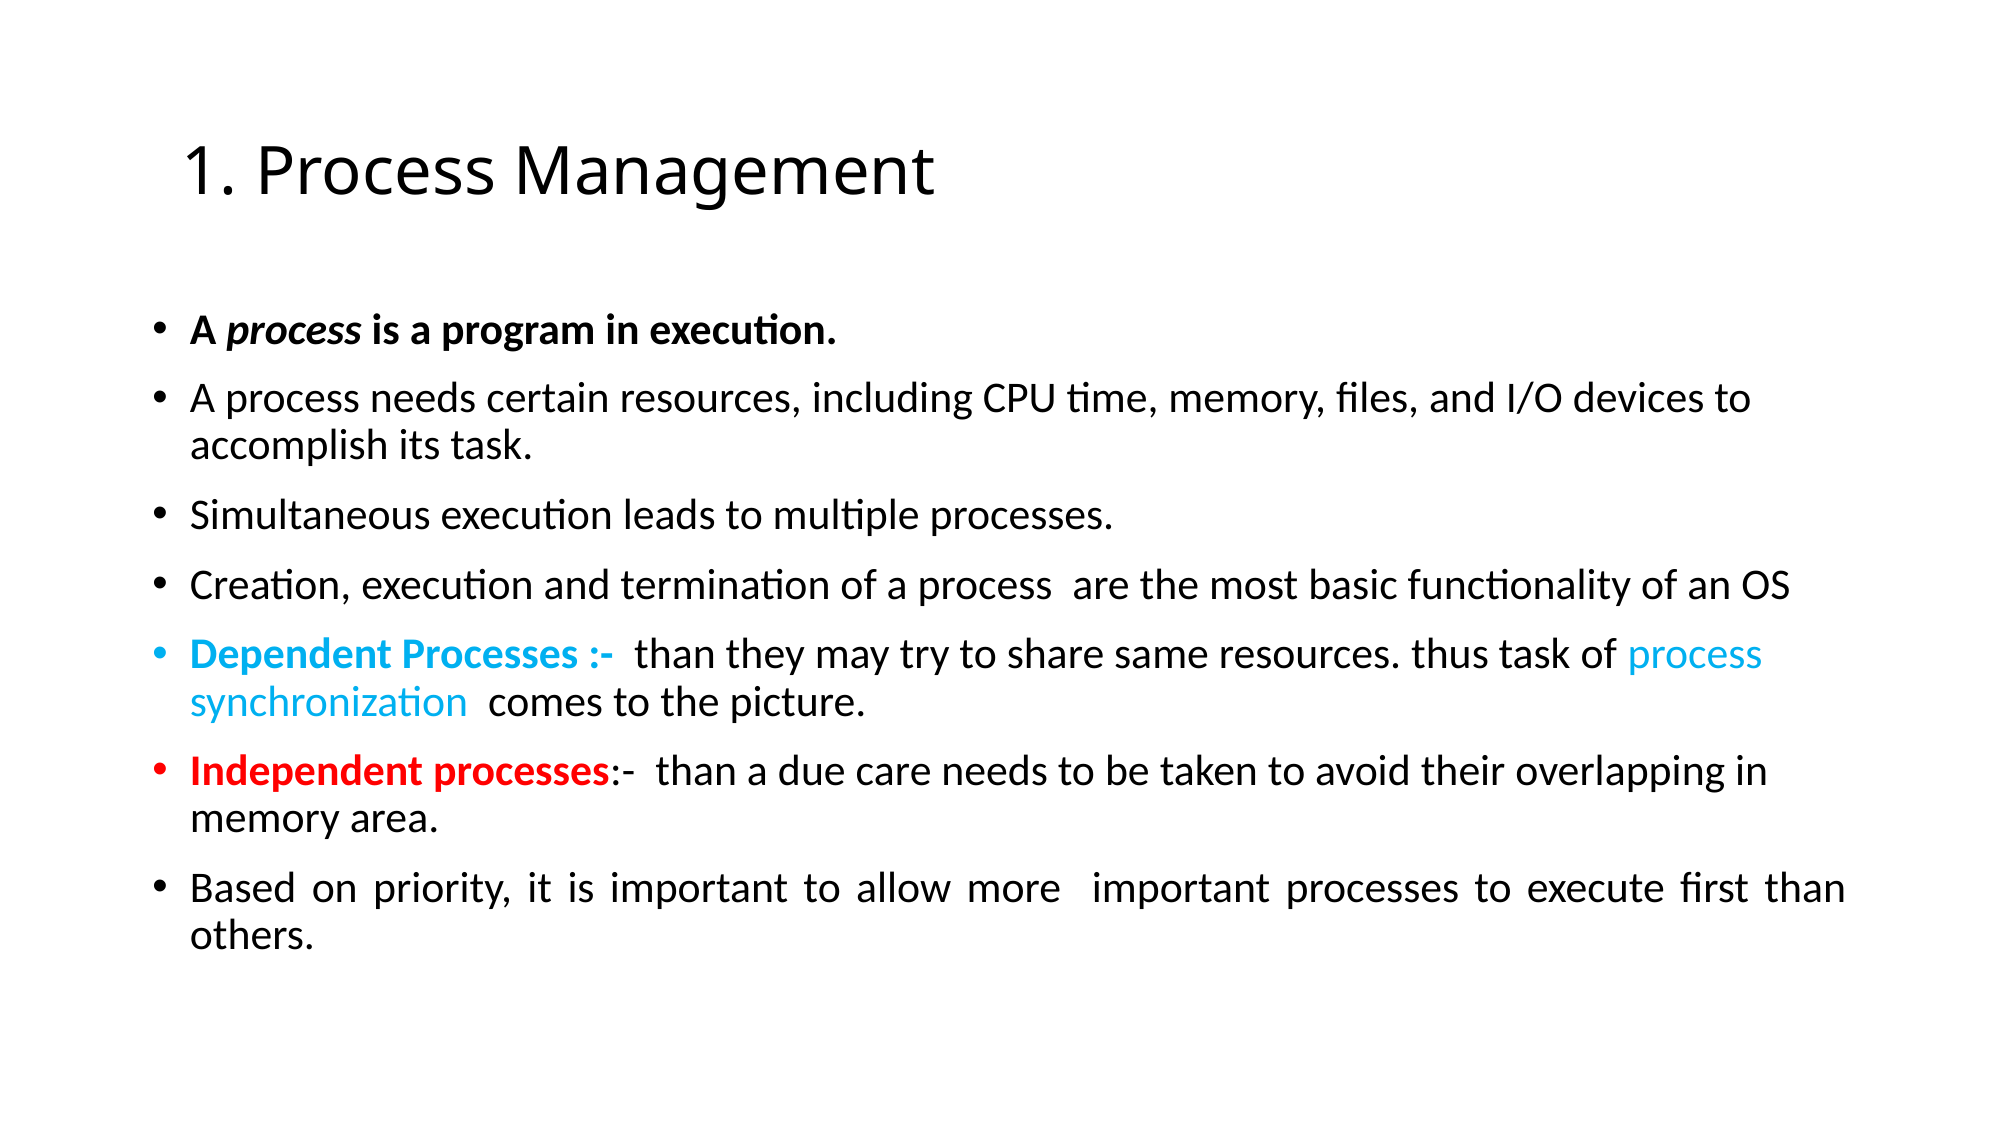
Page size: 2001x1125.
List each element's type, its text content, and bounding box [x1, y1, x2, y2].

list A process is a program in execution. A process needs certain resources, including CPU time, memory, files, and I/O devices to accomplish its task. Simultaneous execution leads to multiple processes. Creation, execution and termination of a process are the most basic functionality of an OS Dependent Processes :- than they may try to share same resources. thus task of process synchronization comes to the picture. Independent processes:- than a due care needs to be taken to avoid their overlapping in memory area. Based on priority, it is important to allow more important processes to execute first than others. [137, 299, 1863, 1014]
title 1. Process Management [166, 128, 1980, 217]
